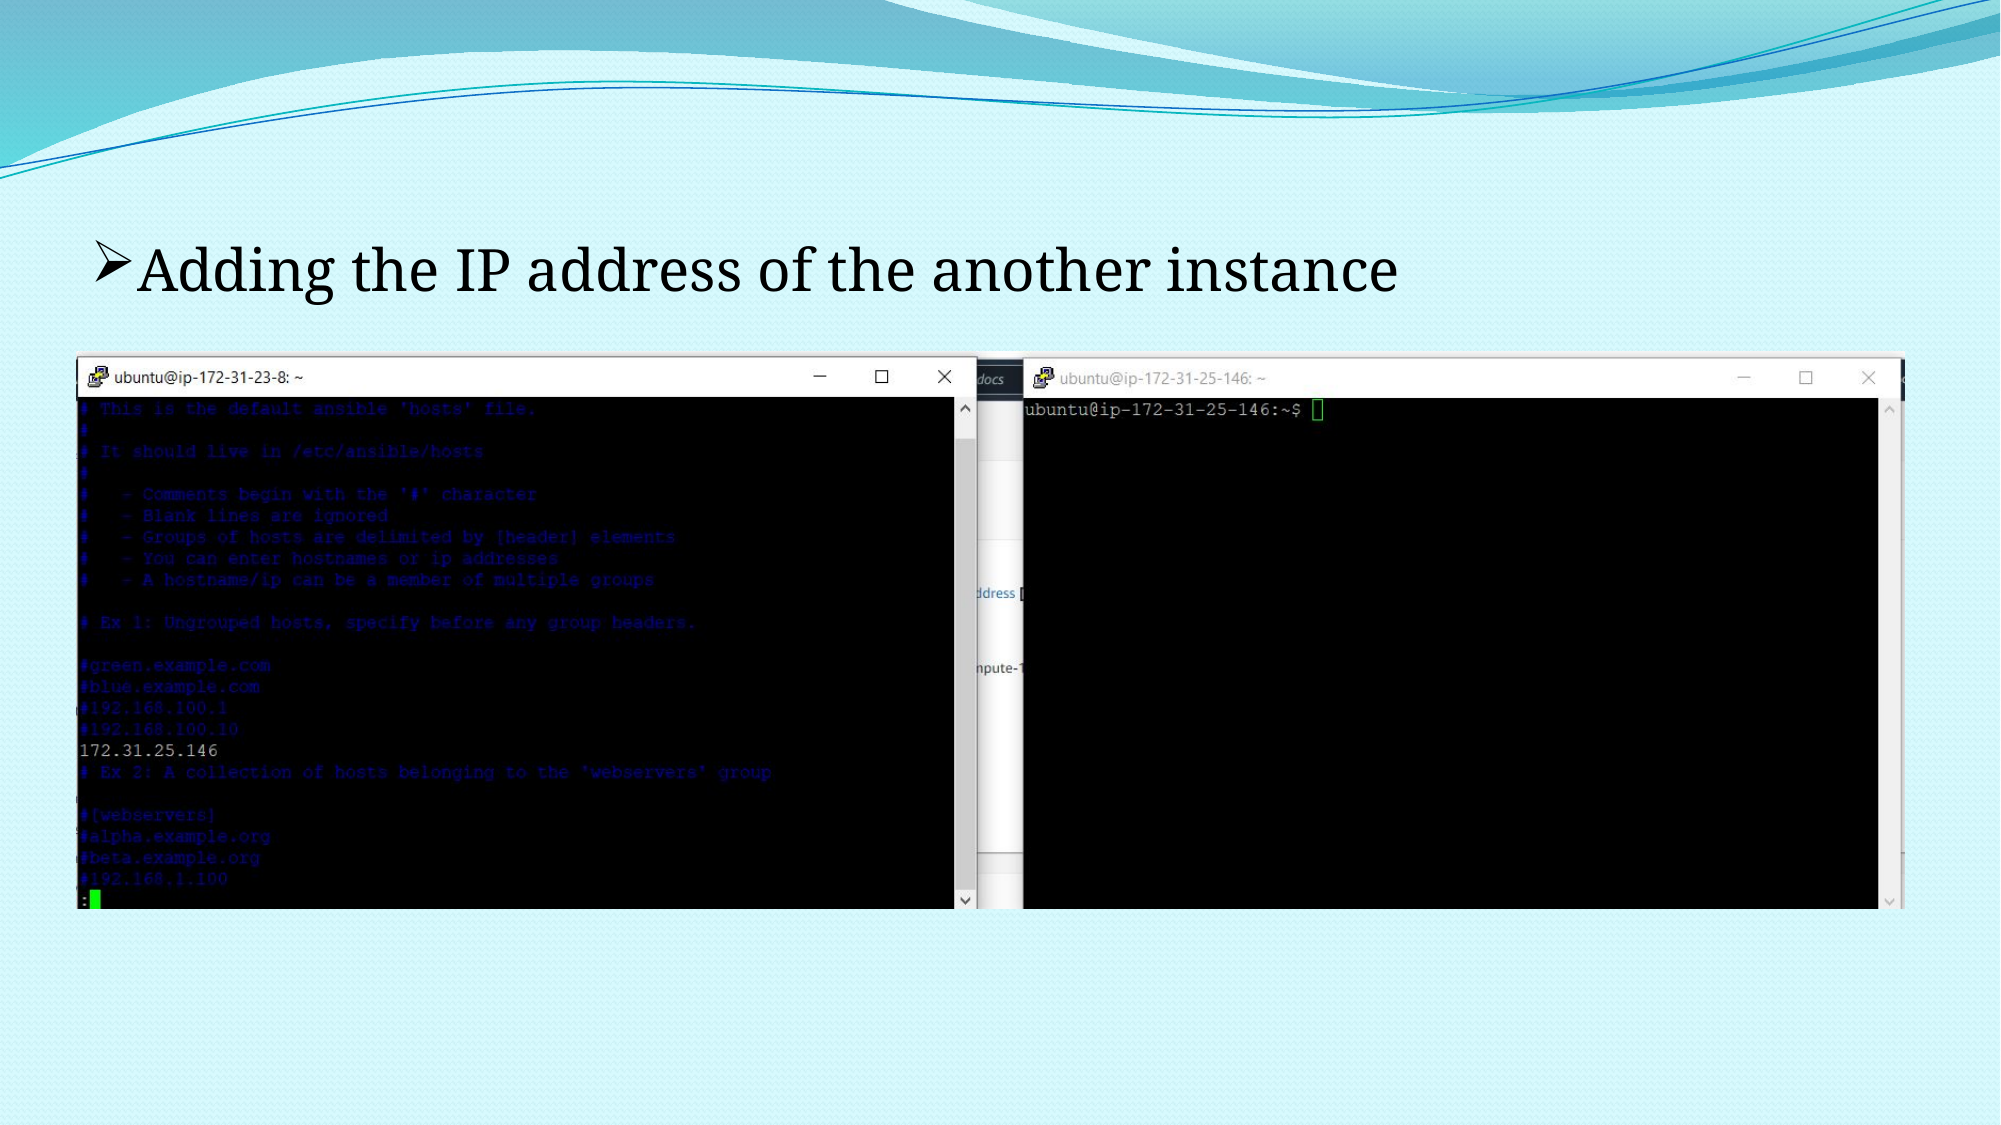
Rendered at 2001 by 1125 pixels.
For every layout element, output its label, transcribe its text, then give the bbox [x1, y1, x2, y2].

picture [75, 351, 1905, 909]
text_box Adding the IP address of the another instance [75, 225, 1609, 311]
